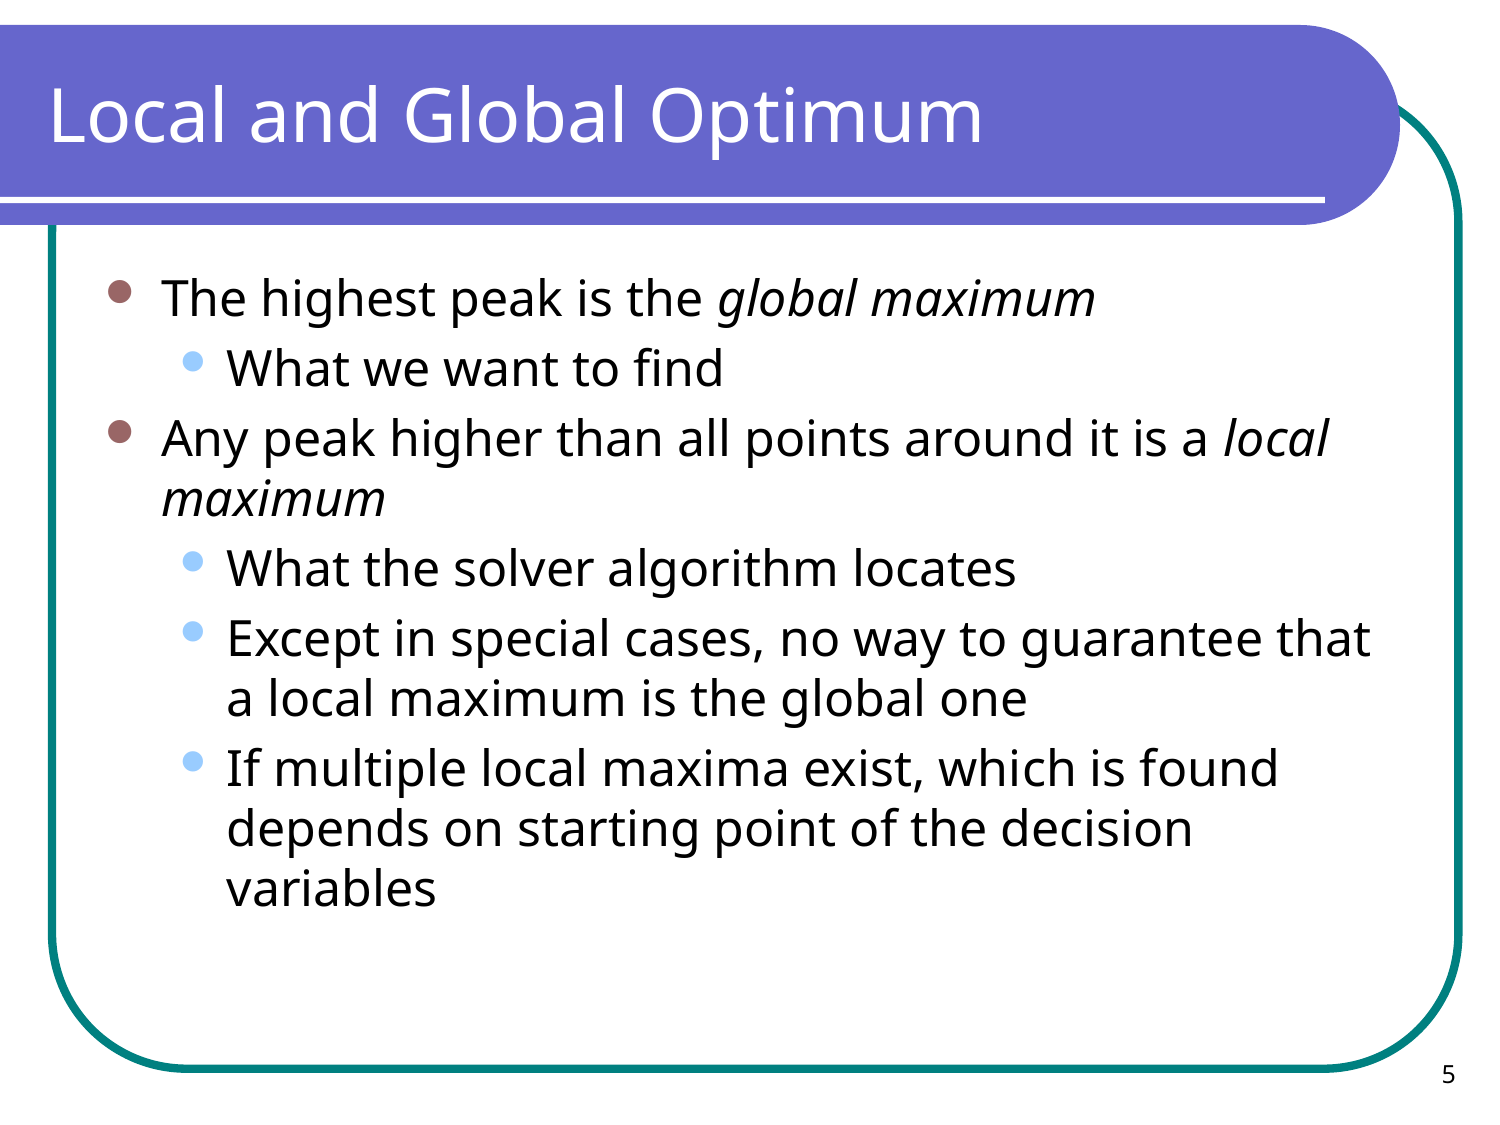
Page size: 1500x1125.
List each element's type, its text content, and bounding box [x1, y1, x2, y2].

slide_number 5 [1120, 1024, 1472, 1101]
list The highest peak is the global maximum What we want to find Any peak higher than all points around it is a local maximum What the solver algorithm locates Except in special cases, no way to guarantee that a local maximum is the global one If multiple local maxima exist, which is found depends on starting point of the decision variables [89, 259, 1402, 968]
title Local and Global Optimum [32, 37, 1347, 188]
